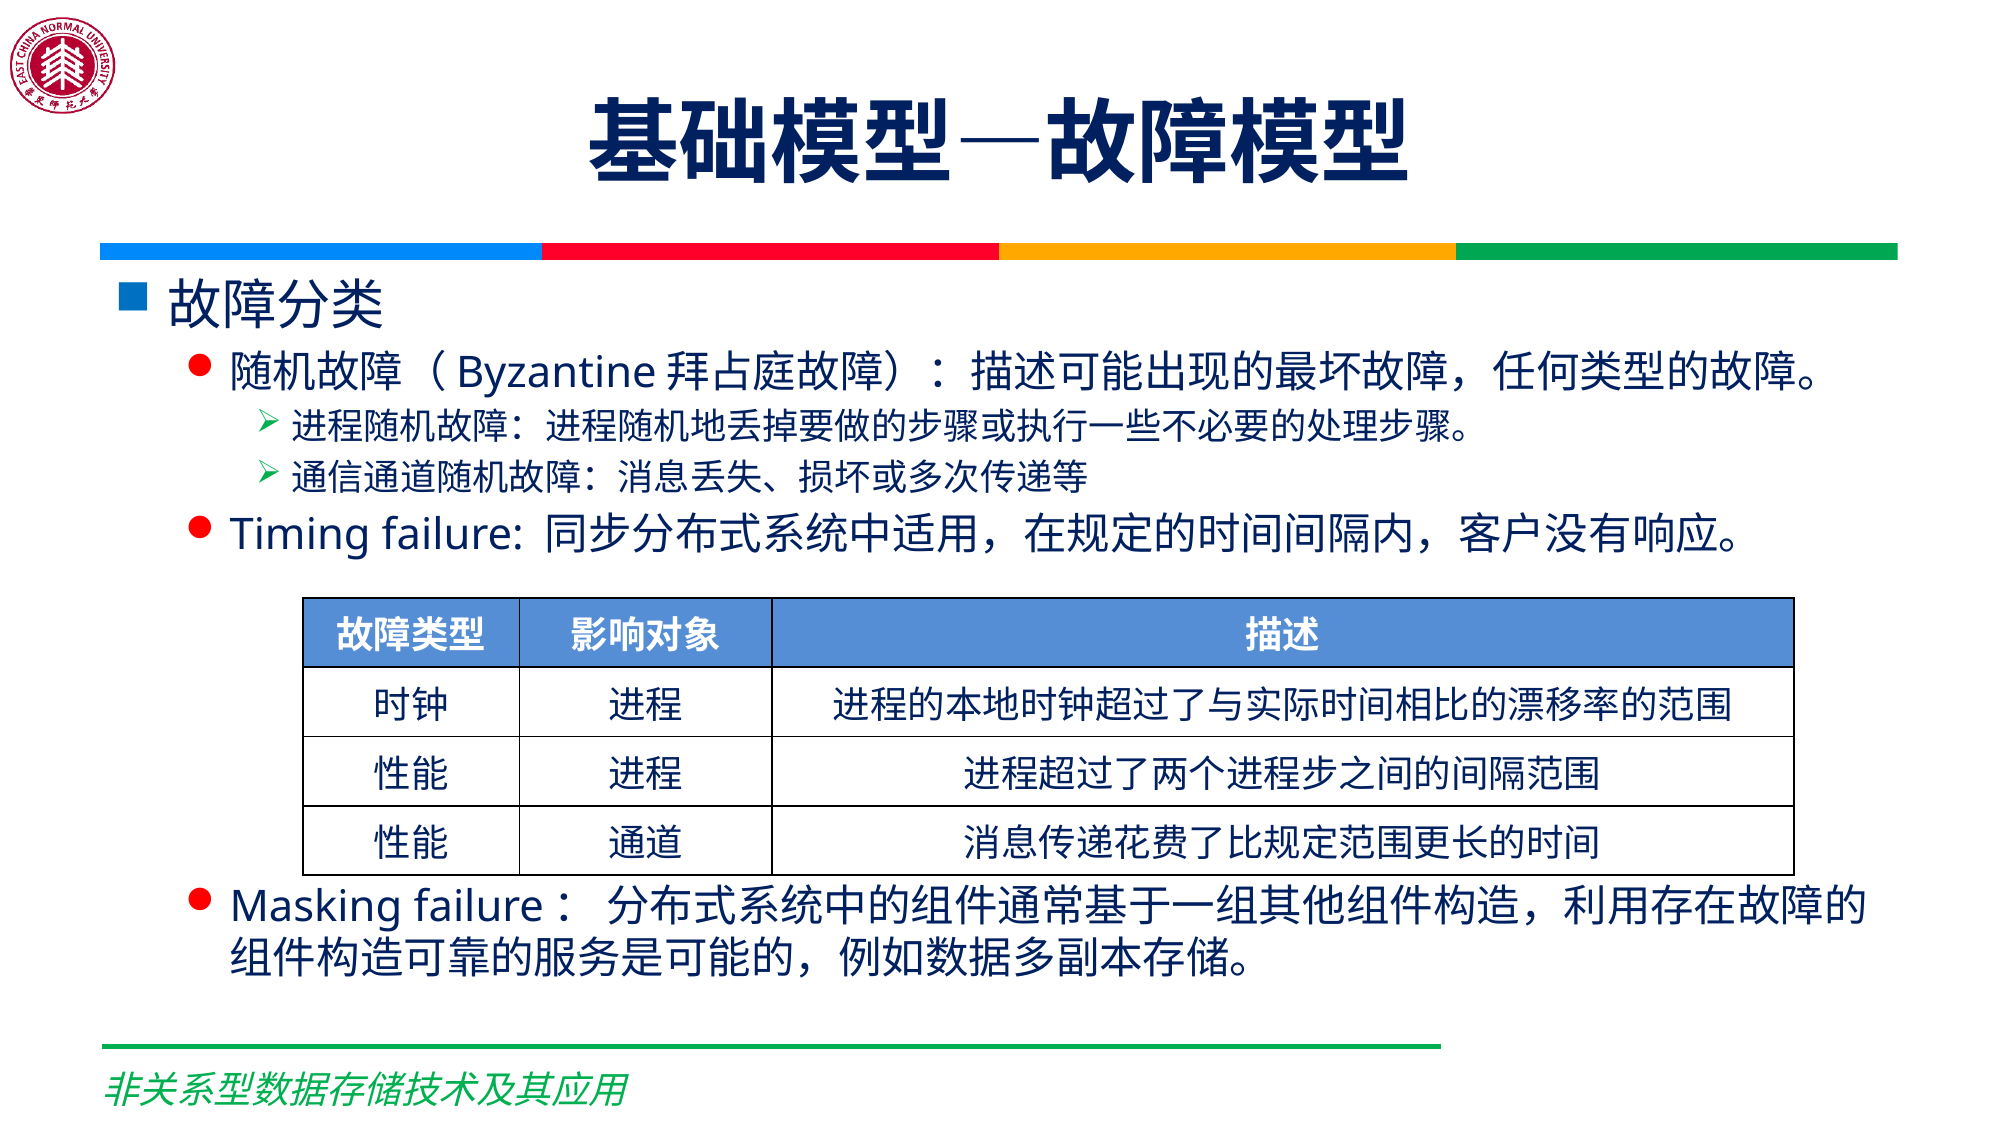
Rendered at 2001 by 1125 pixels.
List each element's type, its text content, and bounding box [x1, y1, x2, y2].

table_cell 进程 [520, 668, 771, 736]
title 基础模型—故障模型 [99, 45, 1900, 233]
table_cell 时钟 [304, 668, 519, 736]
picture [86, 243, 1898, 260]
table_cell 性能 [304, 737, 519, 805]
table_header 影响对象 [520, 599, 771, 666]
table_header 描述 [773, 599, 1793, 666]
table_cell 进程的本地时钟超过了与实际时间相比的漂移率的范围 [773, 668, 1793, 736]
list 故障分类 随机故障（Byzantine拜占庭故障）：描述可能出现的最坏故障，任何类型的故障。 进程随机故障：进程随机地丢掉要做的步骤或执行一些不必要的处理步骤。 通信通道随机故障：消息丢失、损坏或多次传递等 Timing failure: 同步分布式系统中适用，在规定的时间间隔内，客户没有响应。 Masking failure： 分布式系统中的组件通常基于一组其他组件构造，利用存在故障的组件构造可靠的服务是可能的，例如数据多副本存储。 [99, 262, 1900, 1005]
table_header 故障类型 [304, 599, 519, 666]
table_cell 性能 [304, 807, 519, 874]
table_cell 进程超过了两个进程步之间的间隔范围 [773, 737, 1793, 805]
table_cell 通道 [520, 807, 771, 874]
table_cell 进程 [520, 737, 771, 805]
picture [8, 16, 116, 114]
table_cell 消息传递花费了比规定范围更长的时间 [773, 807, 1793, 874]
